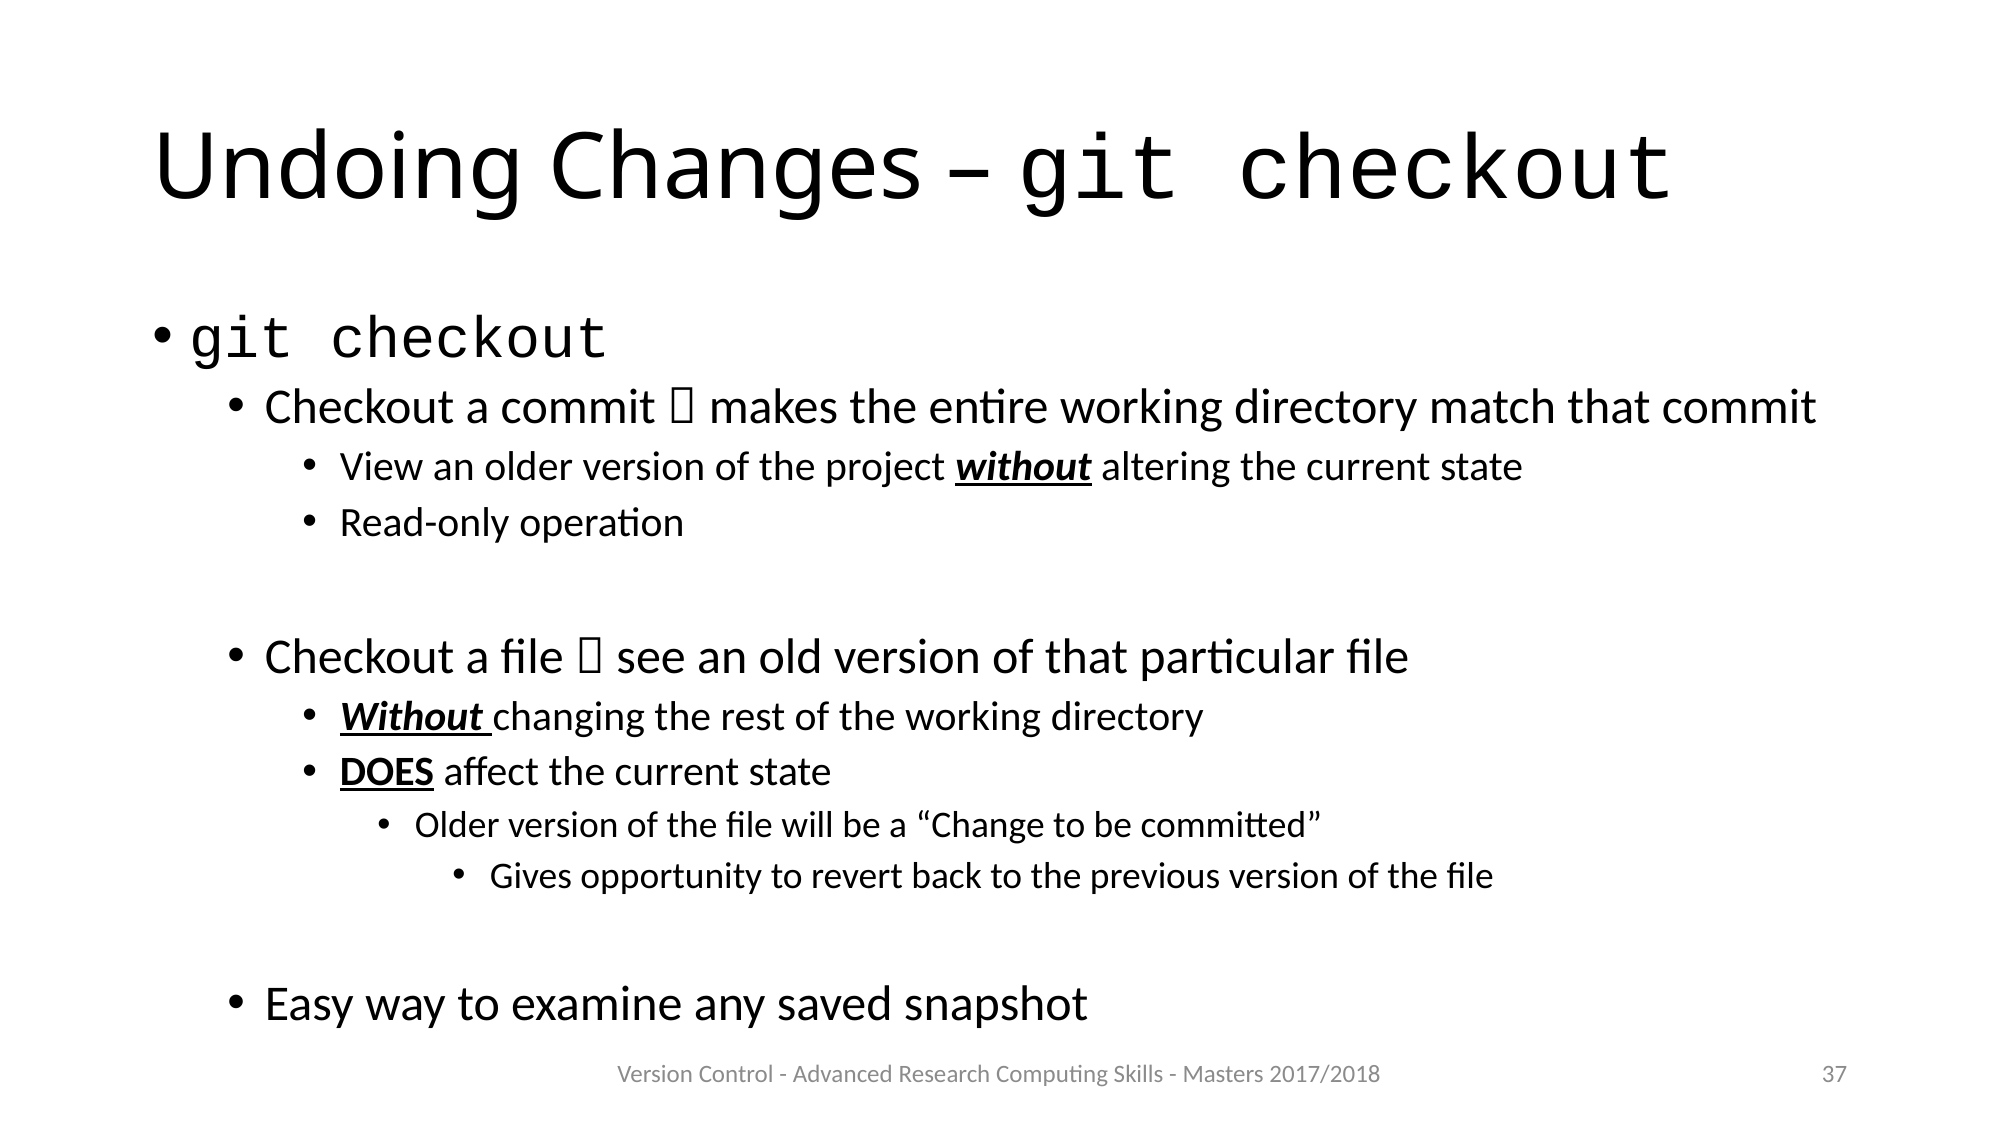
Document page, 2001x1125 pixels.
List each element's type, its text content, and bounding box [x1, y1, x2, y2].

title Undoing Changes – git checkout [137, 59, 1863, 278]
slide_number 37 [1412, 1042, 1863, 1103]
list git checkout Checkout a commit  makes the entire working directory match that commit View an older version of the project without altering the current state Read-only operation Checkout a file  see an old version of that particular file Without changing the rest of the working directory DOES affect the current state Older version of the file will be a “Change to be committed” Gives opportunity to revert back to the previous version of the file Easy way to examine any saved snapshot [137, 299, 1863, 1014]
footer Version Control - Advanced Research Computing Skills - Masters 2017/2018 [587, 1042, 1412, 1103]
